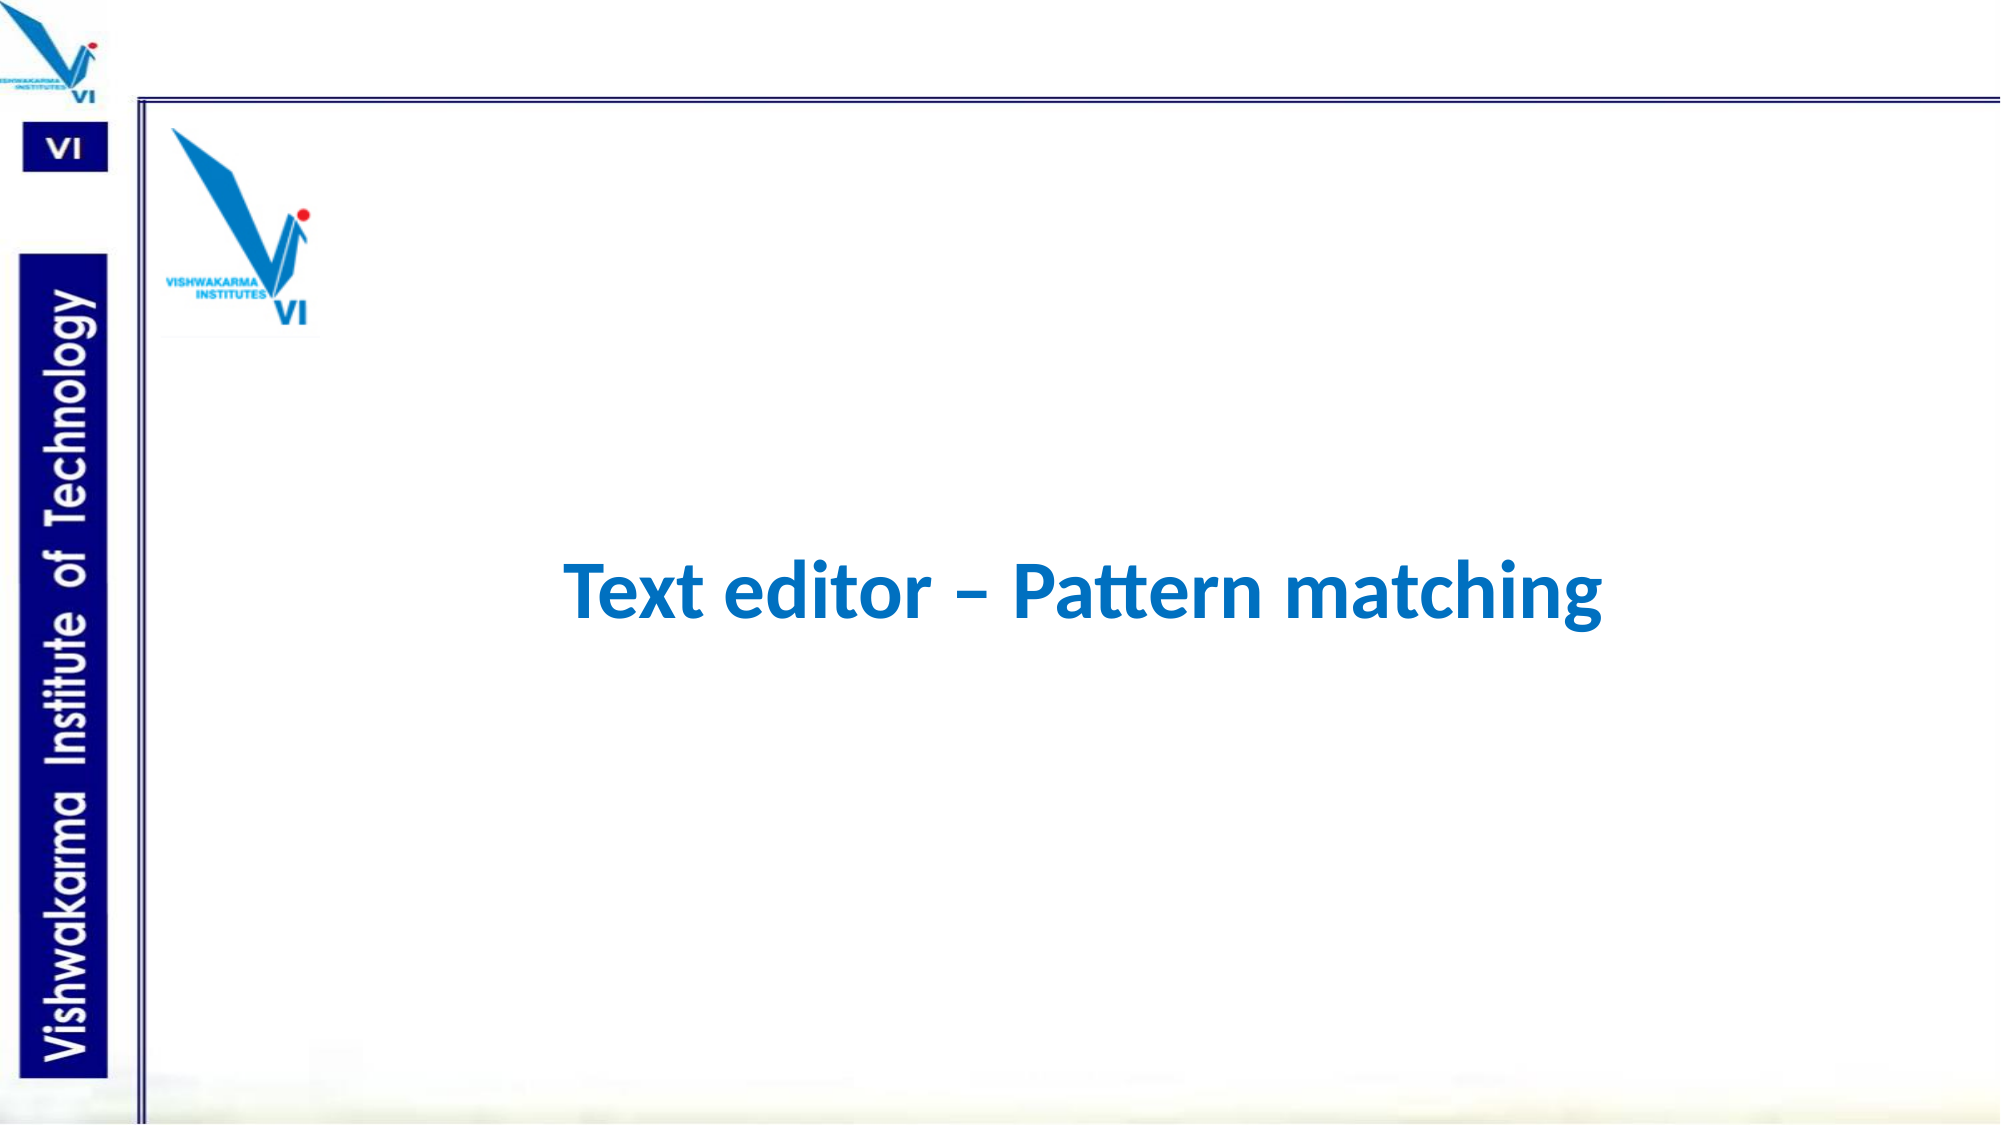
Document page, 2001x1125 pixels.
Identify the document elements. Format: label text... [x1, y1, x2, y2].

picture [0, 0, 2001, 1125]
text_box Text editor – Pattern matching [338, 477, 1848, 795]
